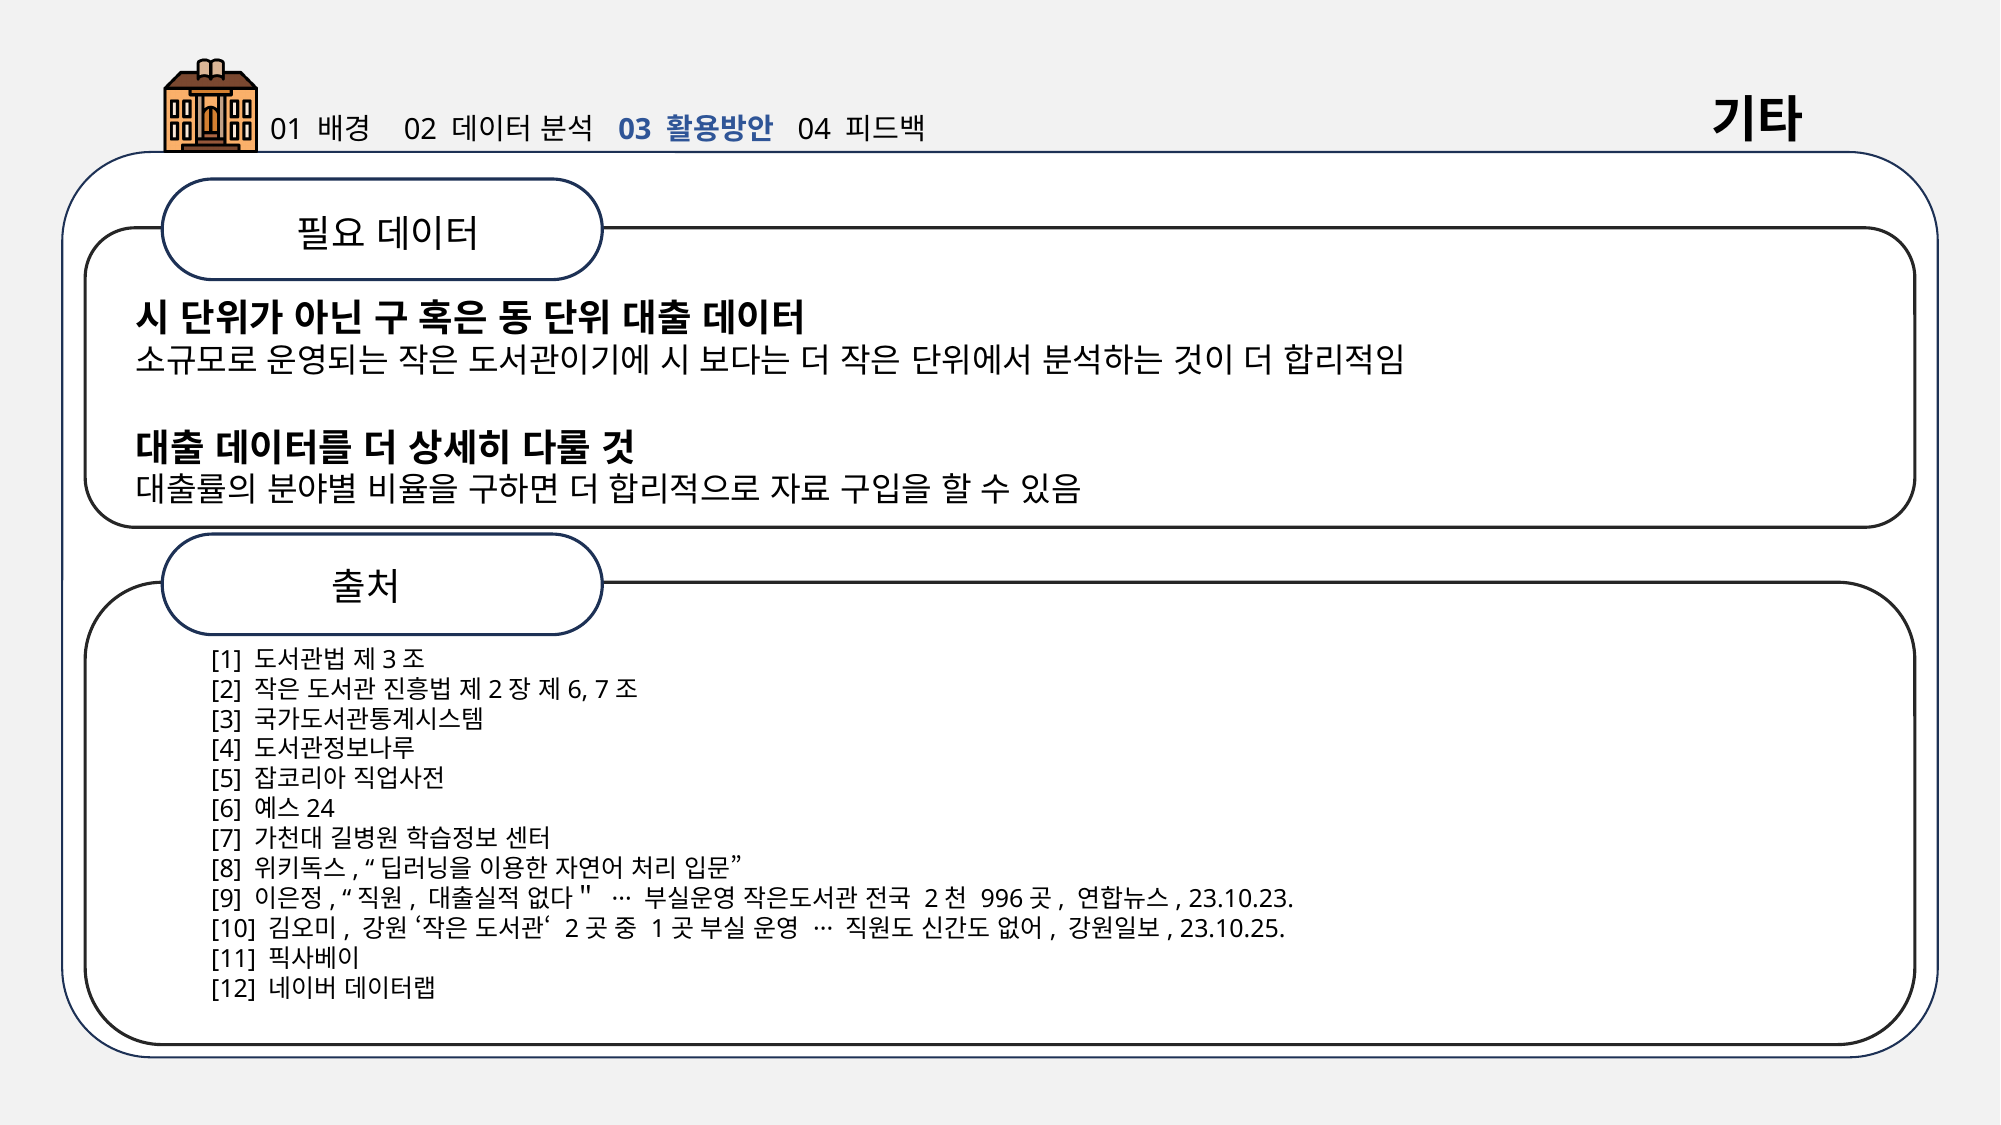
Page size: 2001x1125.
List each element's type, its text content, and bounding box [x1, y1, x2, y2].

text_box [566, 581, 1912, 635]
text_box 기타 [1644, 80, 1871, 155]
picture [160, 55, 261, 156]
text_box 01 배경 02 데이터 분석 03 활용방안 04 피드백 [261, 103, 947, 153]
text_box [1] 도서관법 제3조 [2] 작은 도서관 진흥법 제2장 제6, 7조 [3] 국가도서관통계시스템 [4] 도서관정보나루 [5] 잡코리아 직업사전 [6] 예스24 [7] 가천대 길병원 학습정보 센터 [8] 위키독스, “딥러닝을 이용한 자연어 처리 입문” [9] 이은정, “직원, 대출실적 없다＂ ··· 부실운영 작은도서관 전국 2천 996곳, 연합뉴스, 23.10.23. [10] 김오미, 강원 ‘작은 도서관‘ 2곳 중 1곳 부실 운영 ··· 직원도 신간도 없어, 강원일보, 23.10.25. [11] 픽사베이 [12] 네이버 데이터랩 [196, 635, 1983, 1010]
text_box 출처 [316, 555, 448, 616]
text_box [84, 581, 1904, 1046]
text_box 시 단위가 아닌 구 혹은 동 단위 대출 데이터 소규모로 운영되는 작은 도서관이기에 시 보다는 더 작은 단위에서 분석하는 것이 더 합리적임 대출 데이터를 더 상세히 다룰 것 대출률의 분야별 비율을 구하면 더 합리적으로 자료 구입을 할 수 있음 [121, 286, 1938, 516]
text_box 필요 데이터 [282, 202, 514, 263]
text_box [161, 533, 604, 635]
text_box [61, 150, 1939, 1059]
text_box [161, 177, 604, 281]
text_box [84, 226, 1916, 529]
